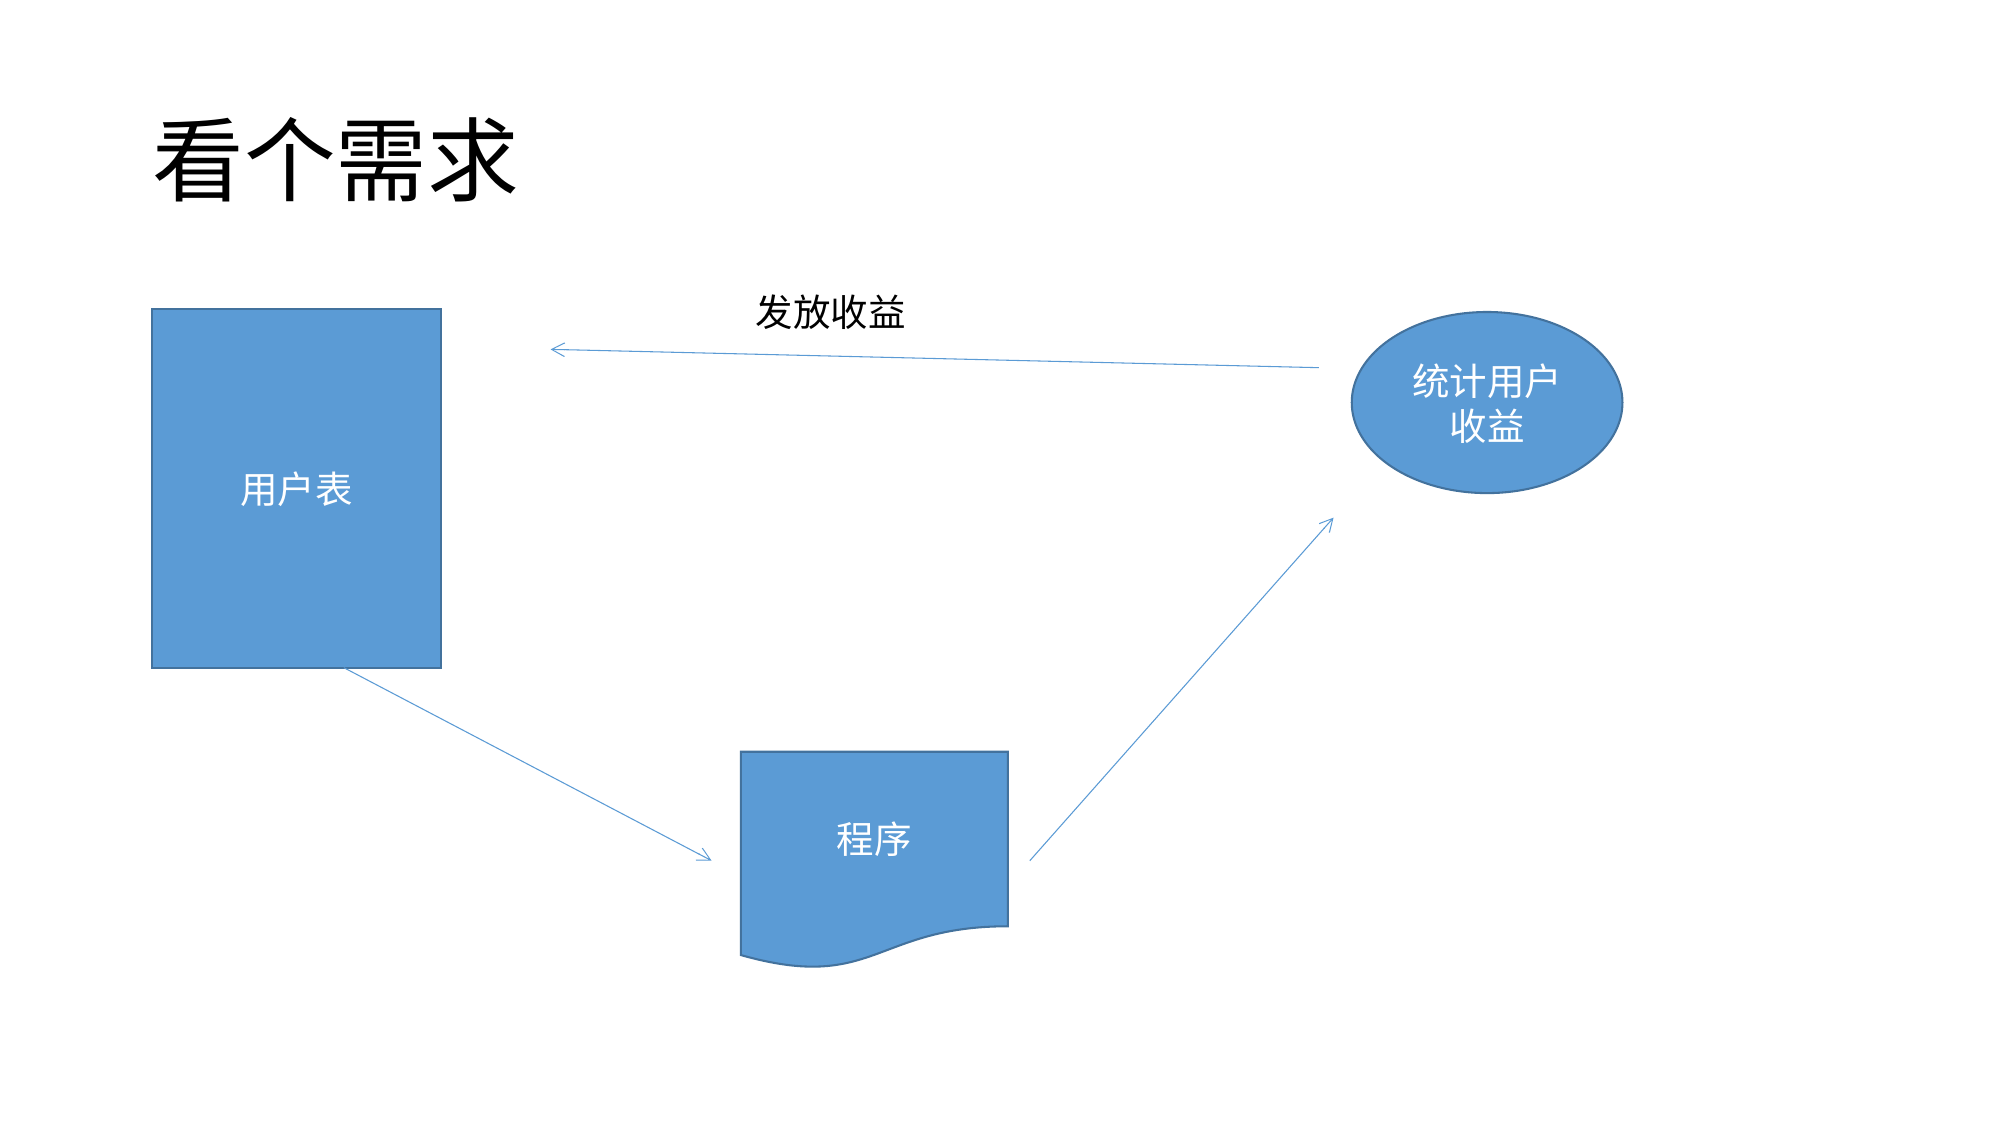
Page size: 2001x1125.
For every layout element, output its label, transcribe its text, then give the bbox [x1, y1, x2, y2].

text_box 用户表 [151, 308, 442, 669]
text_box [343, 667, 712, 861]
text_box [1029, 517, 1334, 861]
text_box 发放收益 [740, 281, 1030, 342]
text_box 统计用户收益 [1350, 310, 1624, 495]
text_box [550, 349, 1319, 368]
text_box 程序 [739, 750, 1009, 968]
title 看个需求 [137, 56, 1863, 274]
